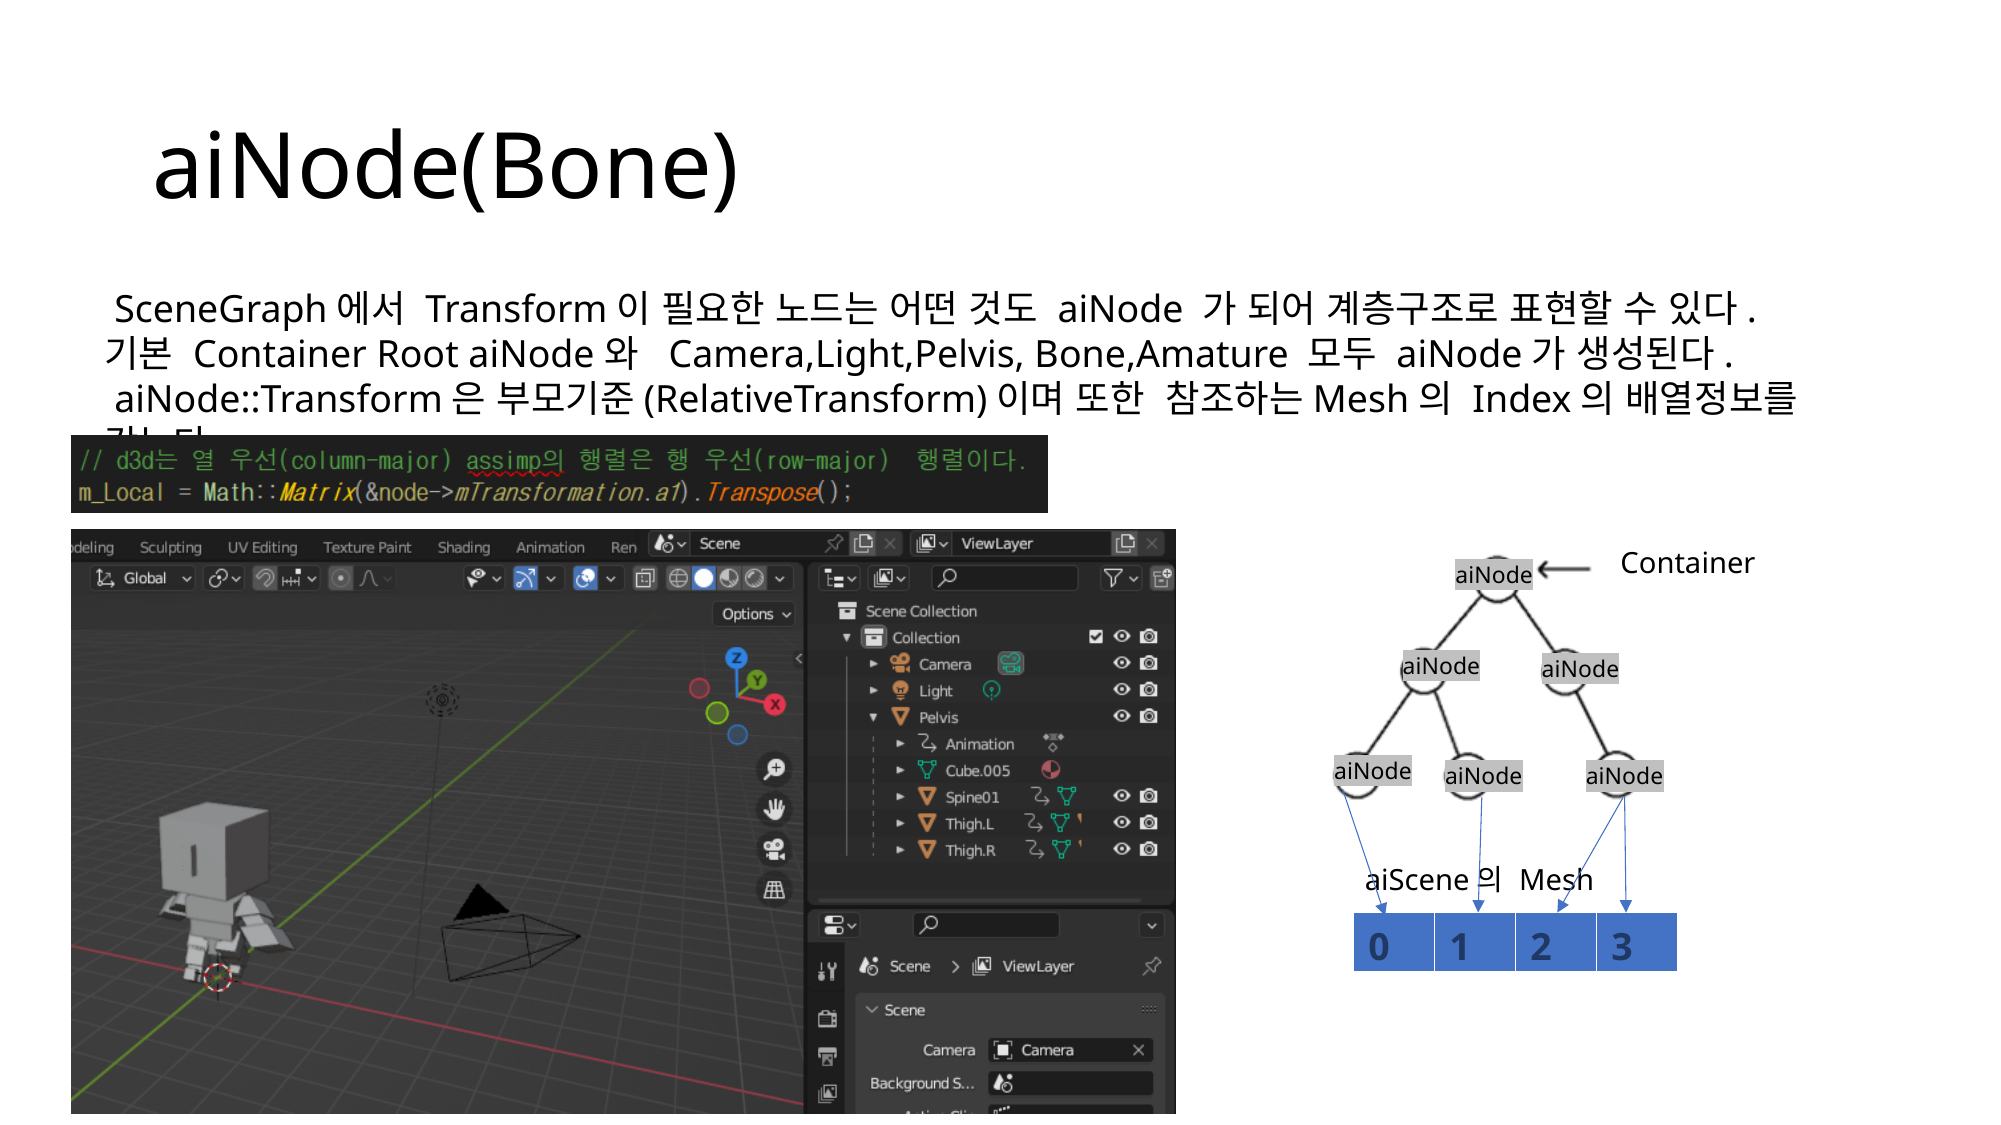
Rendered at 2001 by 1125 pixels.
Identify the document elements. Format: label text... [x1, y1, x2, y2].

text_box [1478, 797, 1482, 913]
text_box aiScene의 Mesh [1386, 853, 1478, 904]
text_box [1319, 545, 1678, 809]
text_box Container [1605, 537, 1827, 588]
table_header 3 [1597, 913, 1677, 971]
text_box aiScene의 Mesh [1482, 853, 1557, 904]
title aiNode(Bone) [137, 59, 1863, 277]
table_header 1 [1435, 913, 1515, 971]
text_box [1557, 797, 1624, 913]
picture [70, 435, 1048, 513]
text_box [1342, 789, 1386, 916]
table_header 0 [1354, 913, 1434, 971]
text_box SceneGraph에서 Transform이 필요한 노드는 어떤 것도 aiNode 가 되어 계층구조로 표현할 수 있다. 기본 Container Root aiNode와 Camera,Light,Pelvis, Bone,Amature 모두 aiNode가 생성된다. aiNode::Transform은 부모기준(RelativeTransform)이며 또한 참조하는Mesh의 Index의 배열정보를 갖는다 [89, 277, 1912, 517]
picture [71, 529, 1176, 1114]
table_header 2 [1516, 913, 1596, 971]
